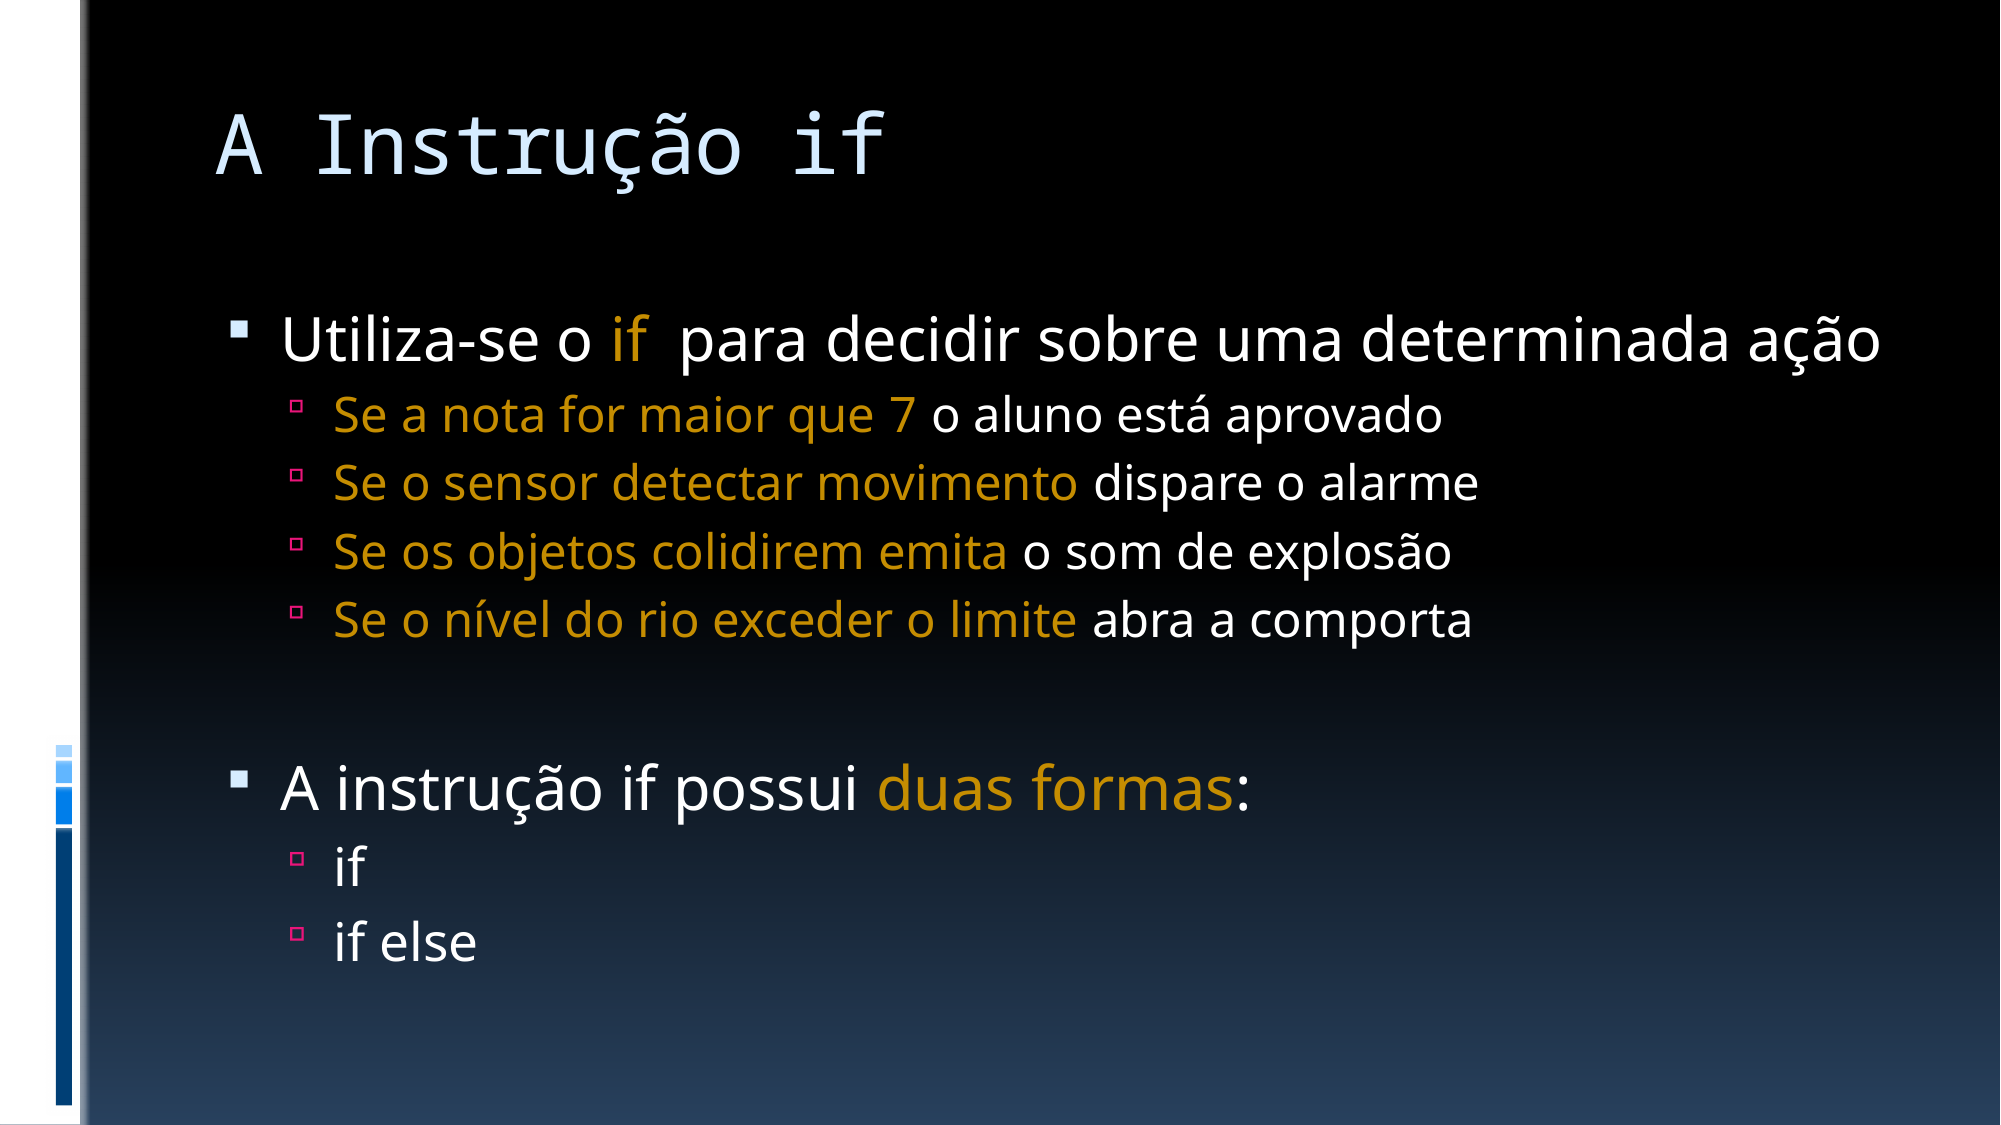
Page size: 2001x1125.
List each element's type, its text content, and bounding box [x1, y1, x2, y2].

list Utiliza-se o if para decidir sobre uma determinada ação Se a nota for maior que 7 o aluno está aprovado Se o sensor detectar movimento dispare o alarme Se os objetos colidirem emita o som de explosão Se o nível do rio exceder o limite abra a comporta A instrução if possui duas formas: if if else [200, 292, 1900, 1043]
title A Instrução if [200, 83, 1900, 234]
